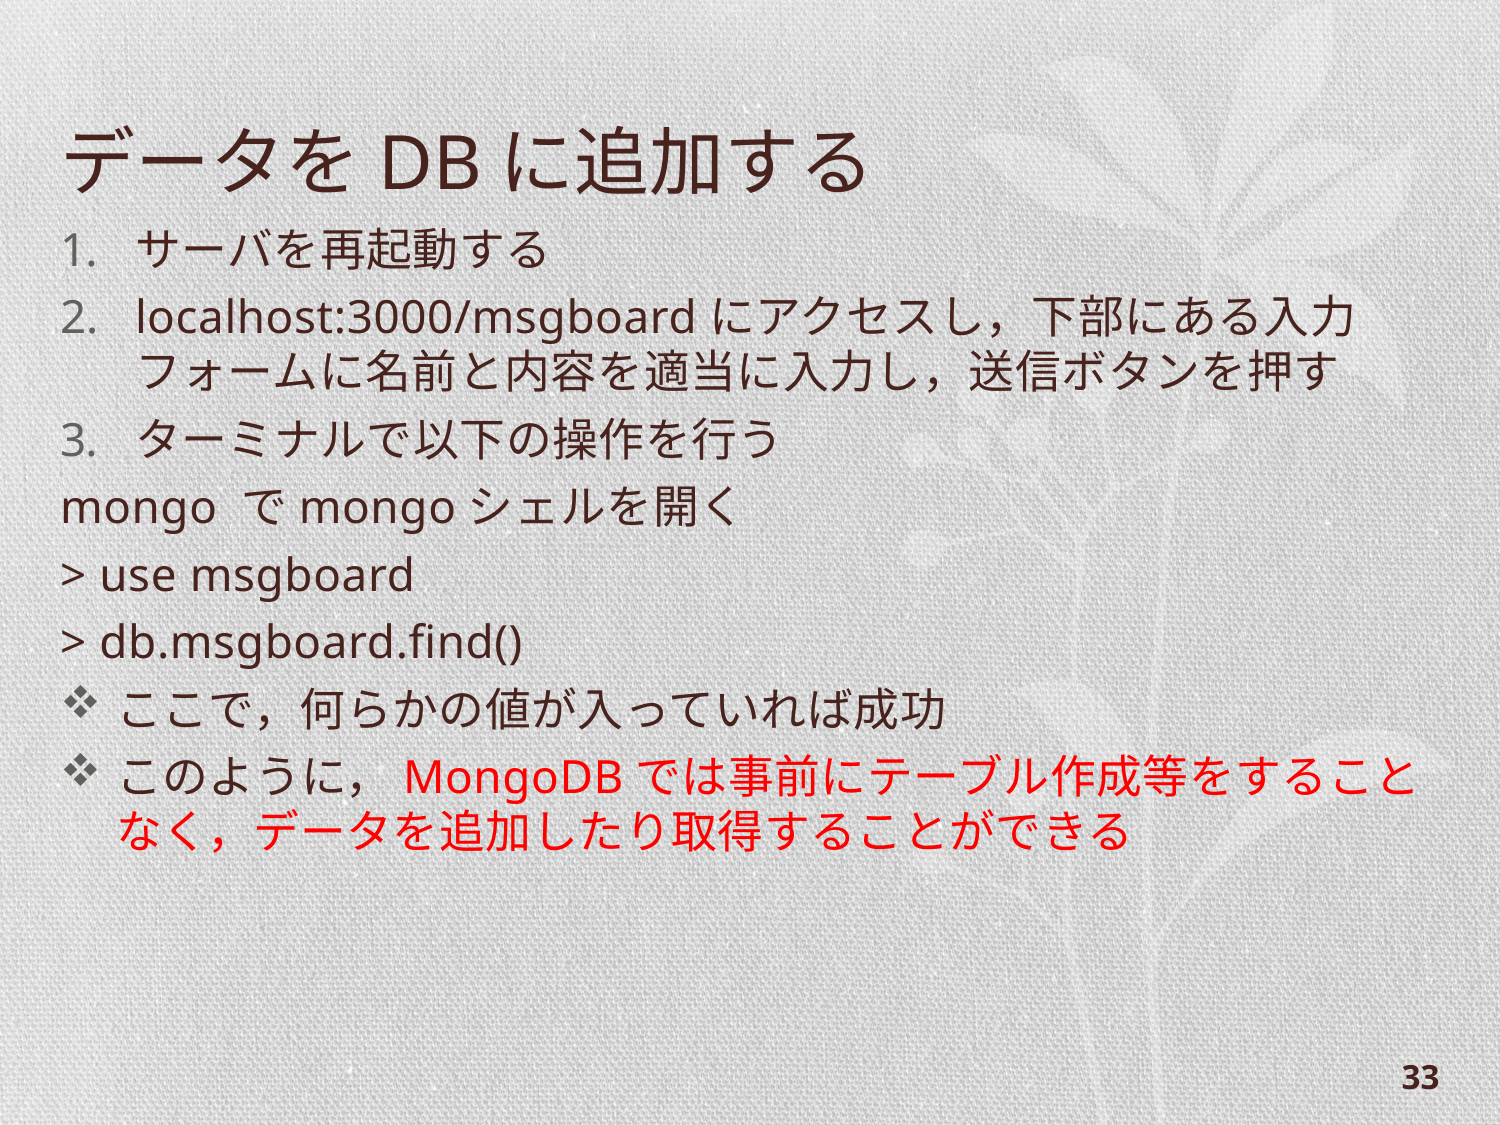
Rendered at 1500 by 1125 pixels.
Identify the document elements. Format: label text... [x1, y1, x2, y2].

title データをDBに追加する [45, 37, 1455, 213]
slide_number 33 [1310, 1054, 1455, 1103]
list サーバを再起動する localhost:3000/msgboardにアクセスし，下部にある入力フォームに名前と内容を適当に入力し，送信ボタンを押す ターミナルで以下の操作を行う mongo でmongoシェルを開く > use msgboard > db.msgboard.find() ここで，何らかの値が入っていれば成功 このように，MongoDBでは事前にテーブル作成等をすることなく，データを追加したり取得することができる [45, 213, 1455, 1023]
